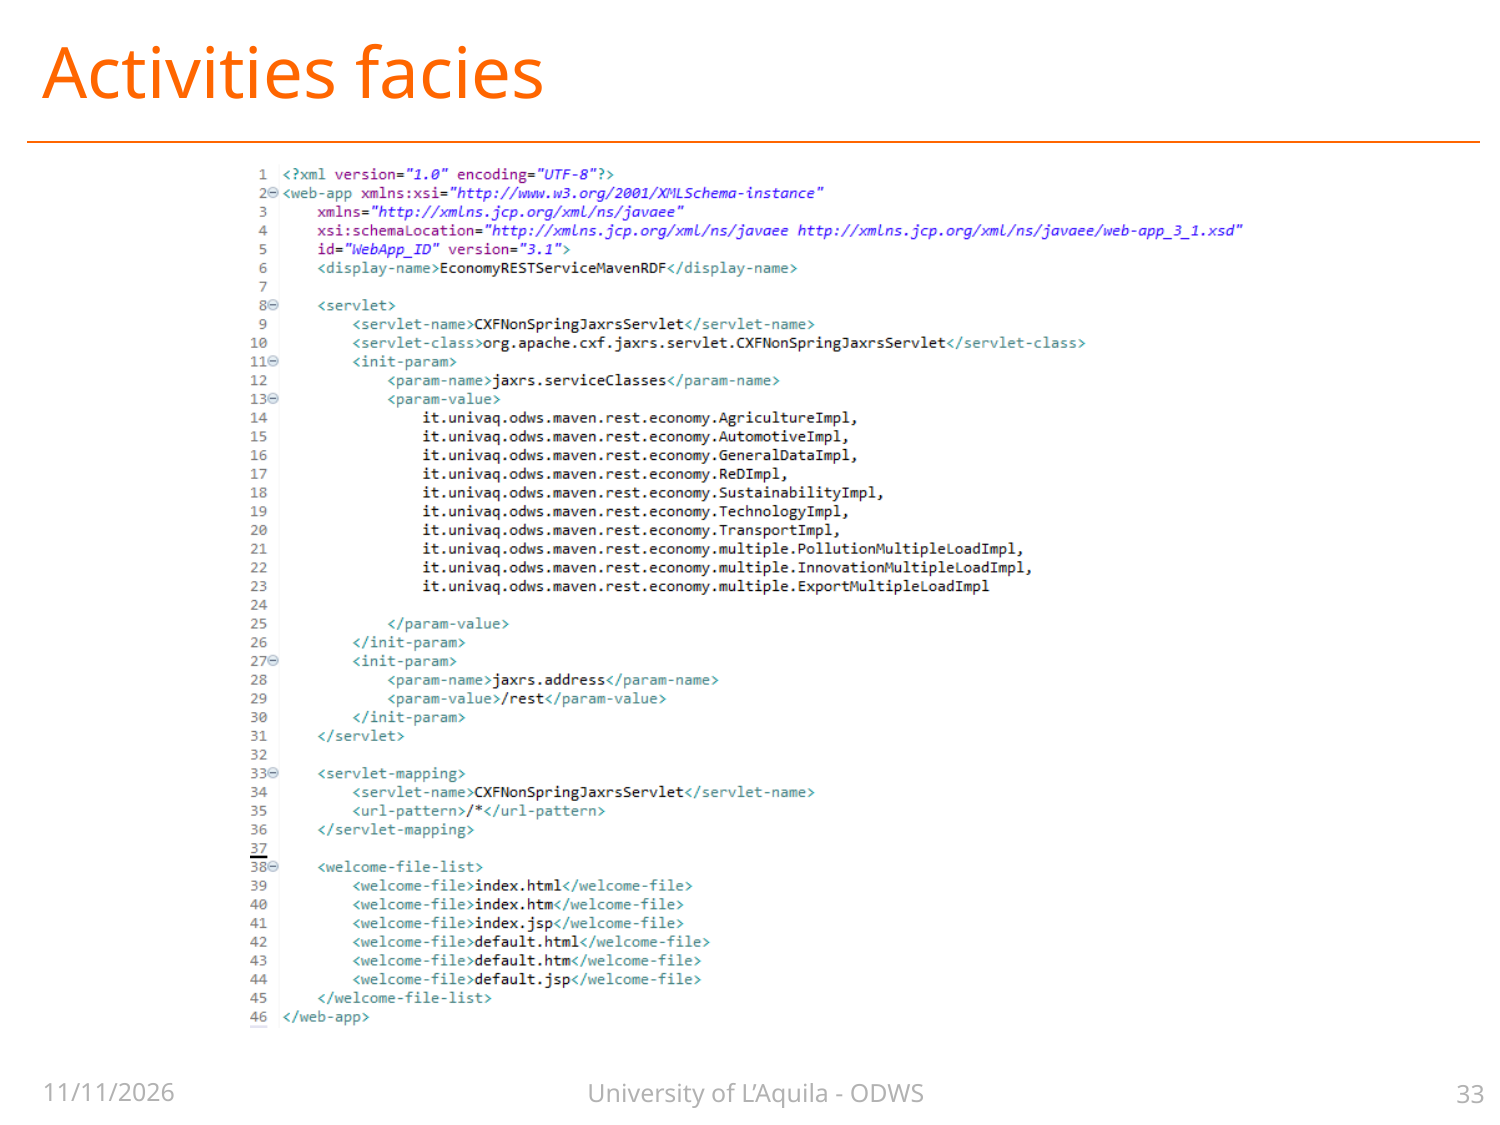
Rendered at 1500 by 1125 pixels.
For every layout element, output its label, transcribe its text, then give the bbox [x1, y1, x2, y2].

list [250, 162, 1258, 1028]
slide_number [27, 1064, 365, 1124]
footer University of L’Aquila - ODWS [419, 1062, 1094, 1123]
title Activities facies [27, 14, 1480, 138]
slide_number 33 [1162, 1065, 1500, 1125]
